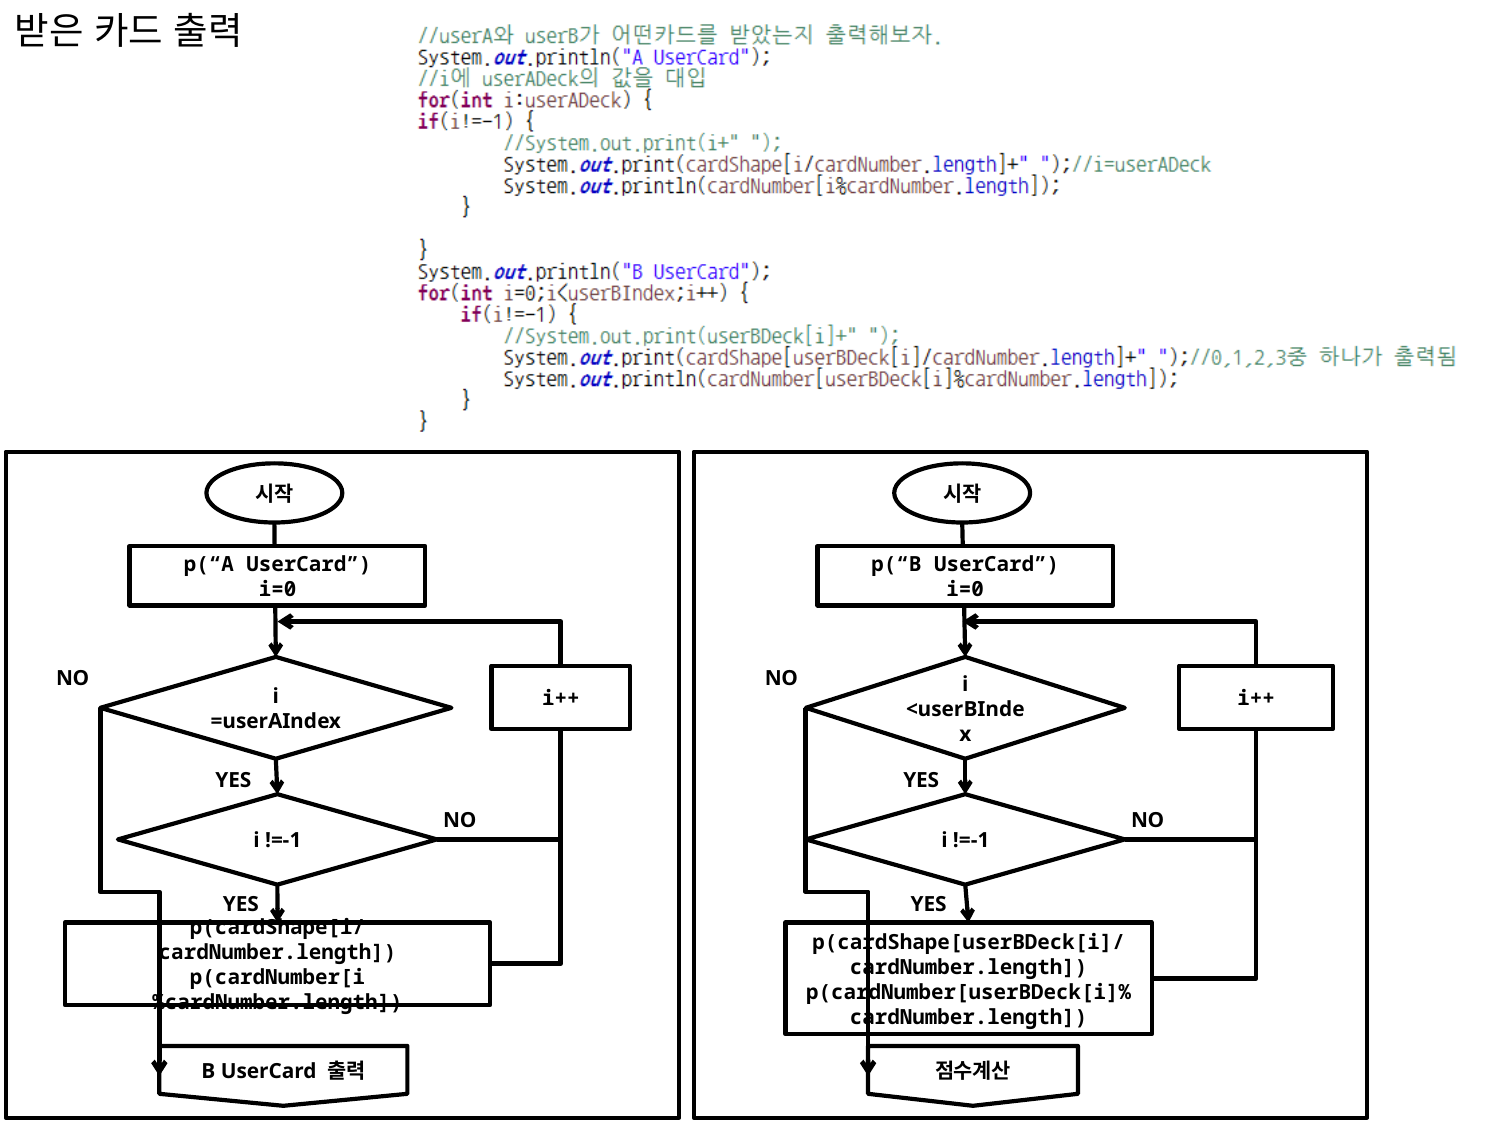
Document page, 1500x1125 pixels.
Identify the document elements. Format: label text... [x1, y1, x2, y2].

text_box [396, 501, 442, 786]
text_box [489, 728, 562, 965]
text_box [693, 454, 1368, 1118]
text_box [436, 728, 488, 840]
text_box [1124, 728, 1150, 840]
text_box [1151, 728, 1257, 979]
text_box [1087, 496, 1132, 791]
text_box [5, 451, 680, 1118]
picture [383, 0, 1482, 445]
text_box 받은 카드 출력 [0, 0, 381, 60]
